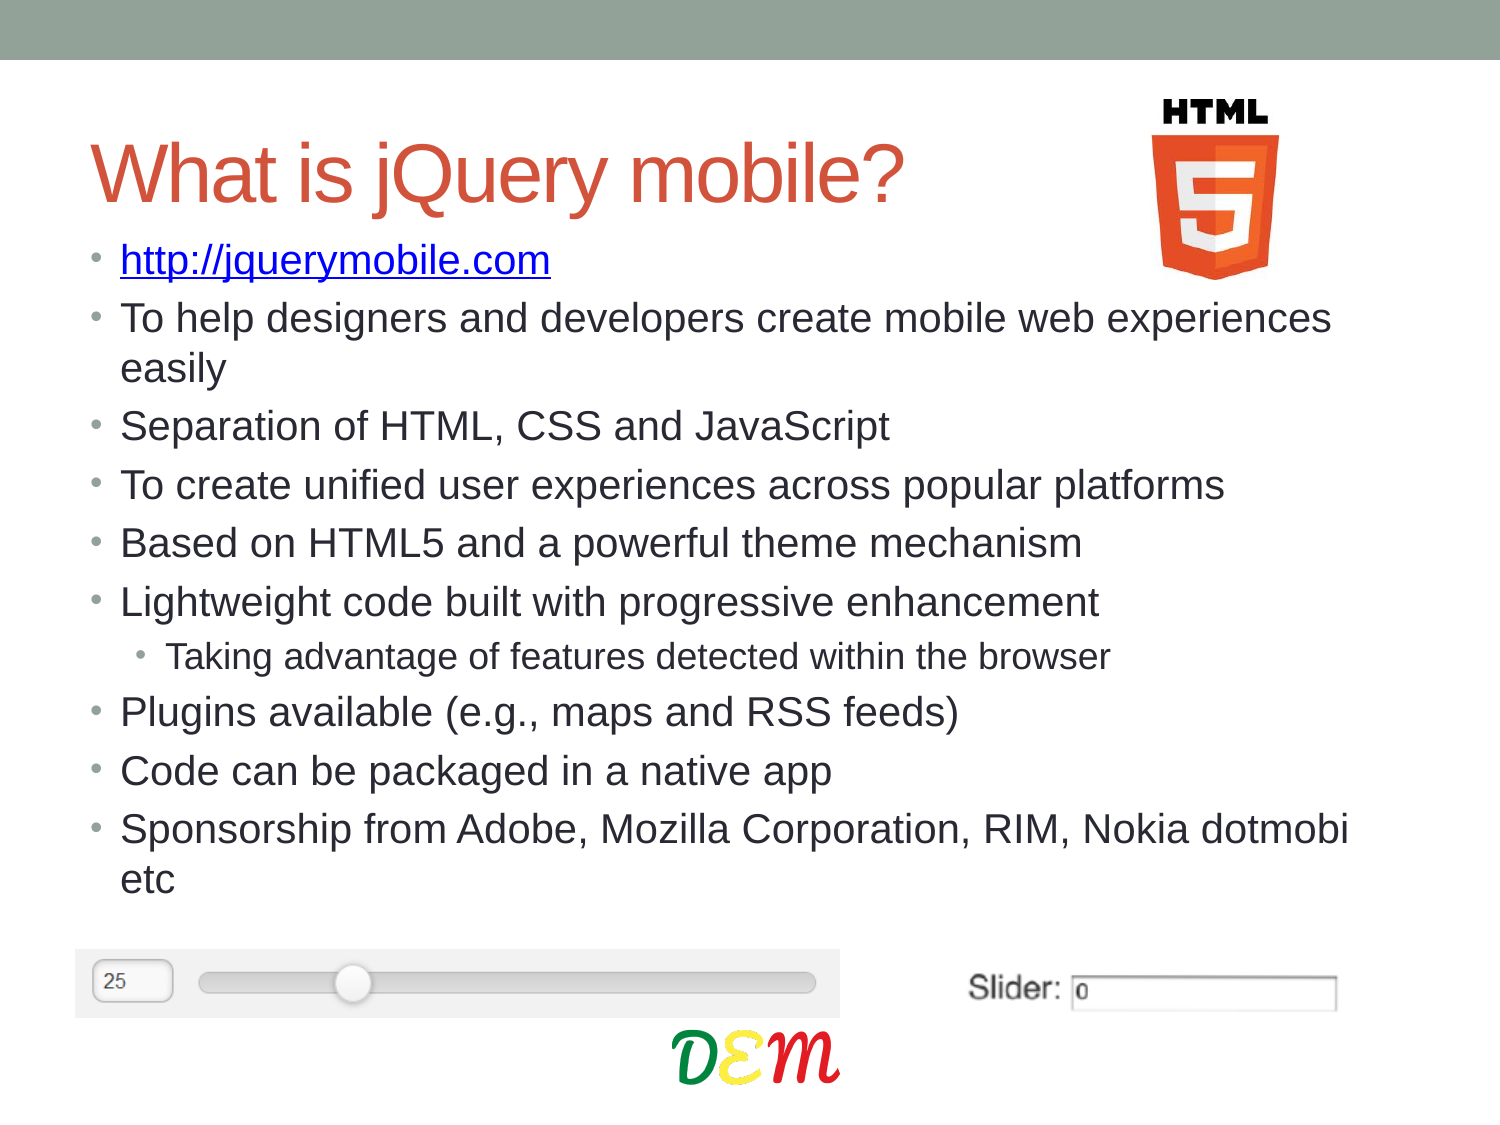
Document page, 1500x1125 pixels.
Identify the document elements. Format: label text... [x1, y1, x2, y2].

picture [74, 949, 841, 1018]
list http://jquerymobile.com To help designers and developers create mobile web experiences easily Separation of HTML, CSS and JavaScript To create unified user experiences across popular platforms Based on HTML5 and a powerful theme mechanism Lightweight code built with progressive enhancement Taking advantage of features detected within the browser Plugins available (e.g., maps and RSS feeds) Code can be packaged in a native app Sponsorship from Adobe, Mozilla Corporation, RIM, Nokia dotmobi etc [75, 224, 1425, 1025]
picture [958, 966, 1349, 1020]
picture [1124, 99, 1306, 281]
picture [668, 1025, 844, 1091]
title What is jQuery mobile? [75, 87, 1425, 224]
